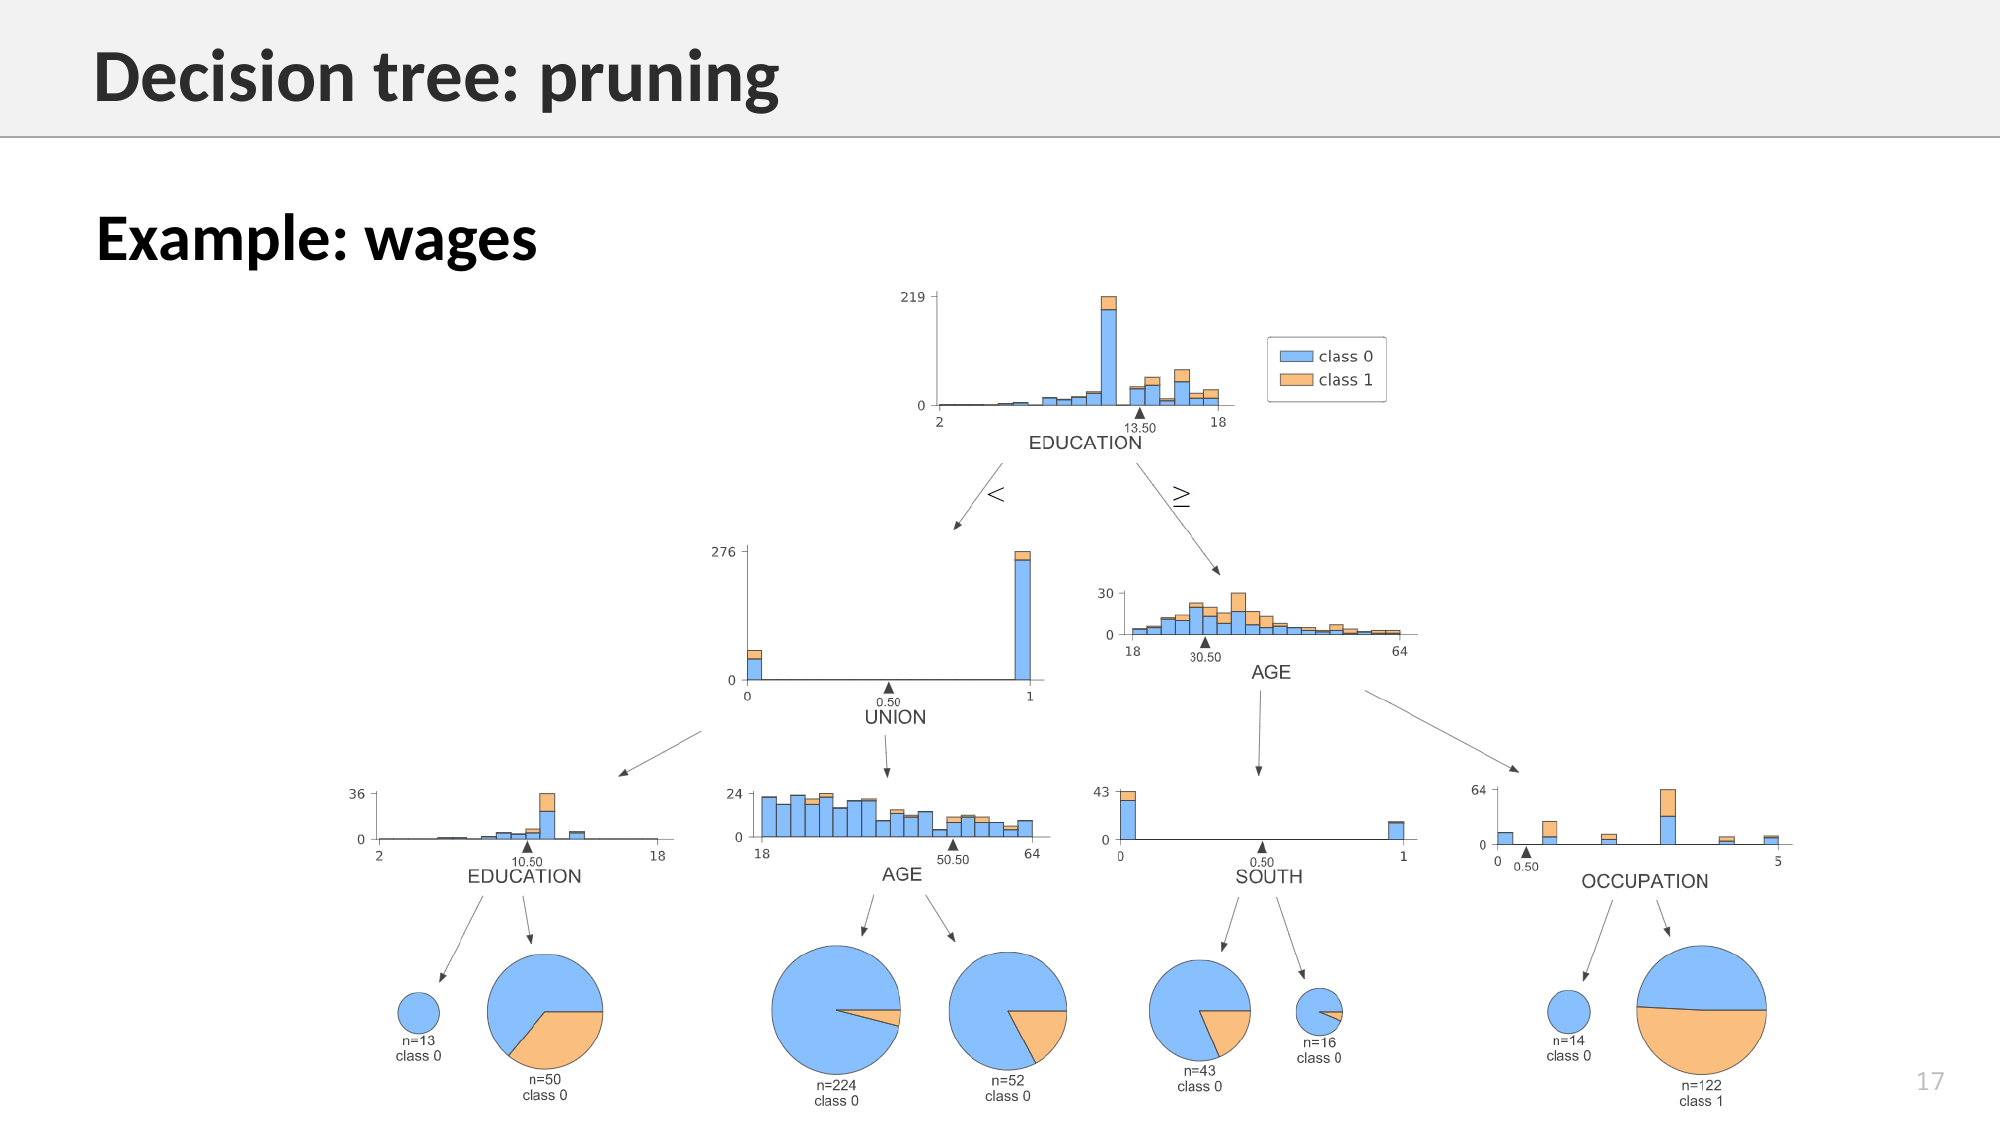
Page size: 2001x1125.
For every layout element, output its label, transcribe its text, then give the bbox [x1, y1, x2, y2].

picture [314, 274, 1850, 1125]
text_box Decision tree: pruning [78, 19, 1863, 124]
text_box Example: wages [81, 186, 1733, 281]
